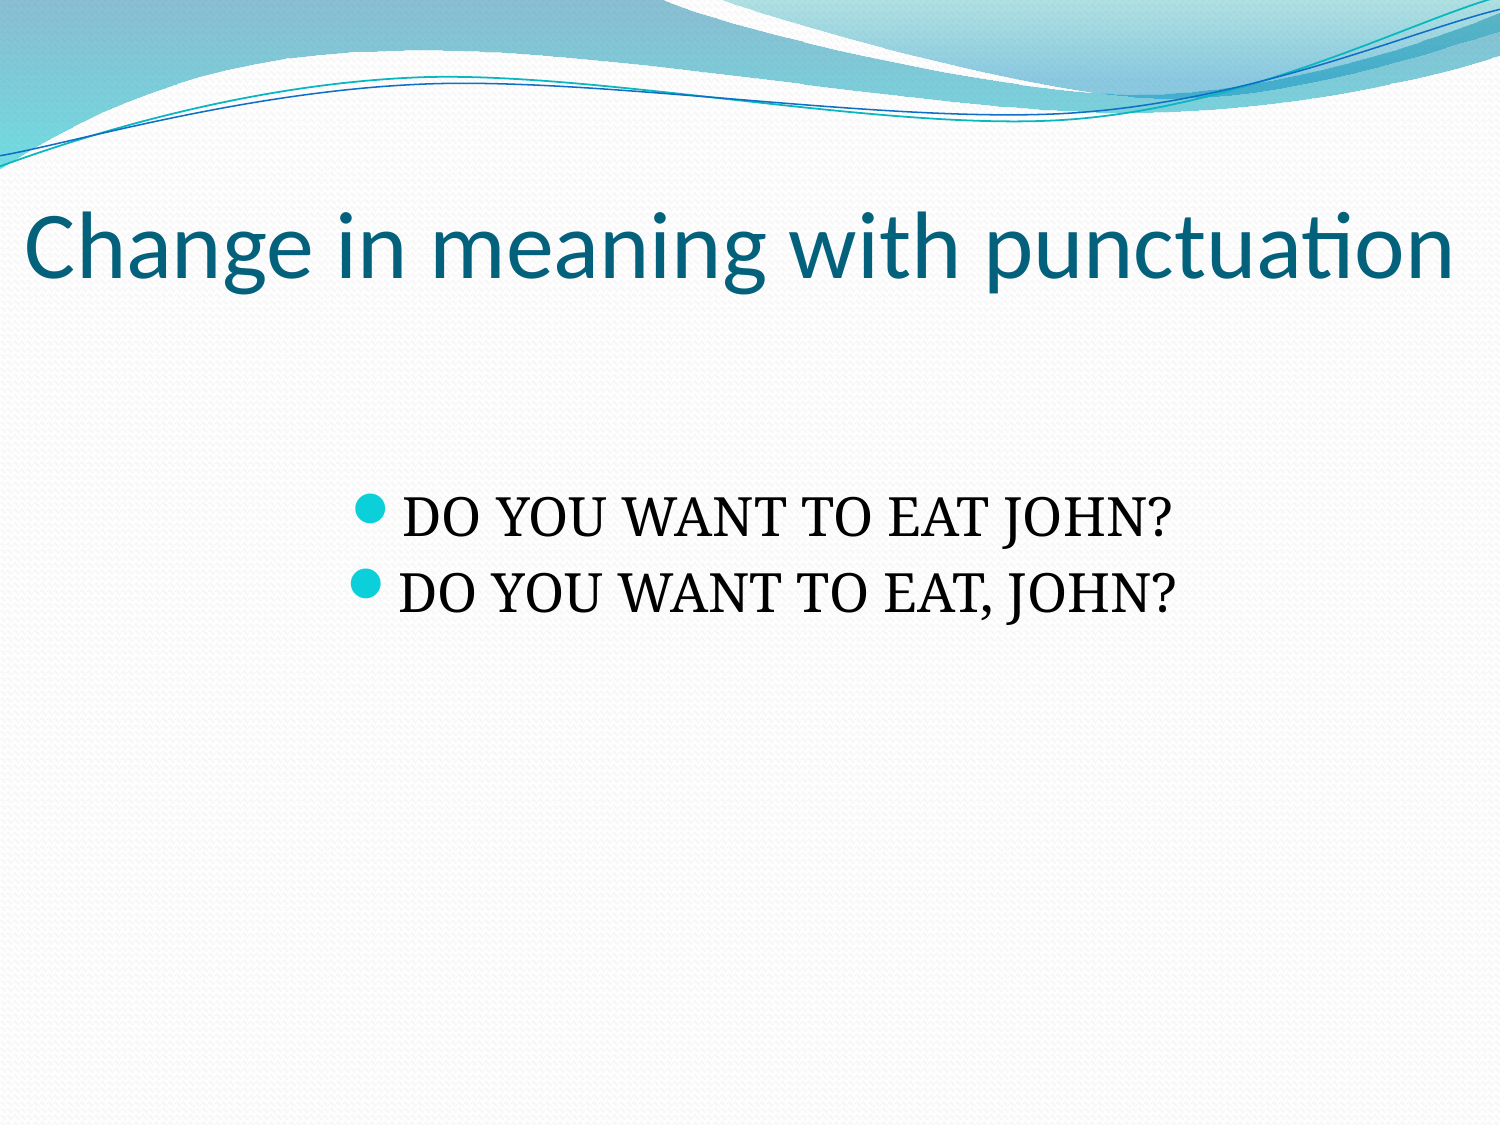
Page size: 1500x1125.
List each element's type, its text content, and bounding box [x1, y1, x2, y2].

title Change in meaning with punctuation [24, 115, 1463, 303]
list DO YOU WANT TO EAT JOHN? DO YOU WANT TO EAT, JOHN? [87, 474, 1438, 770]
